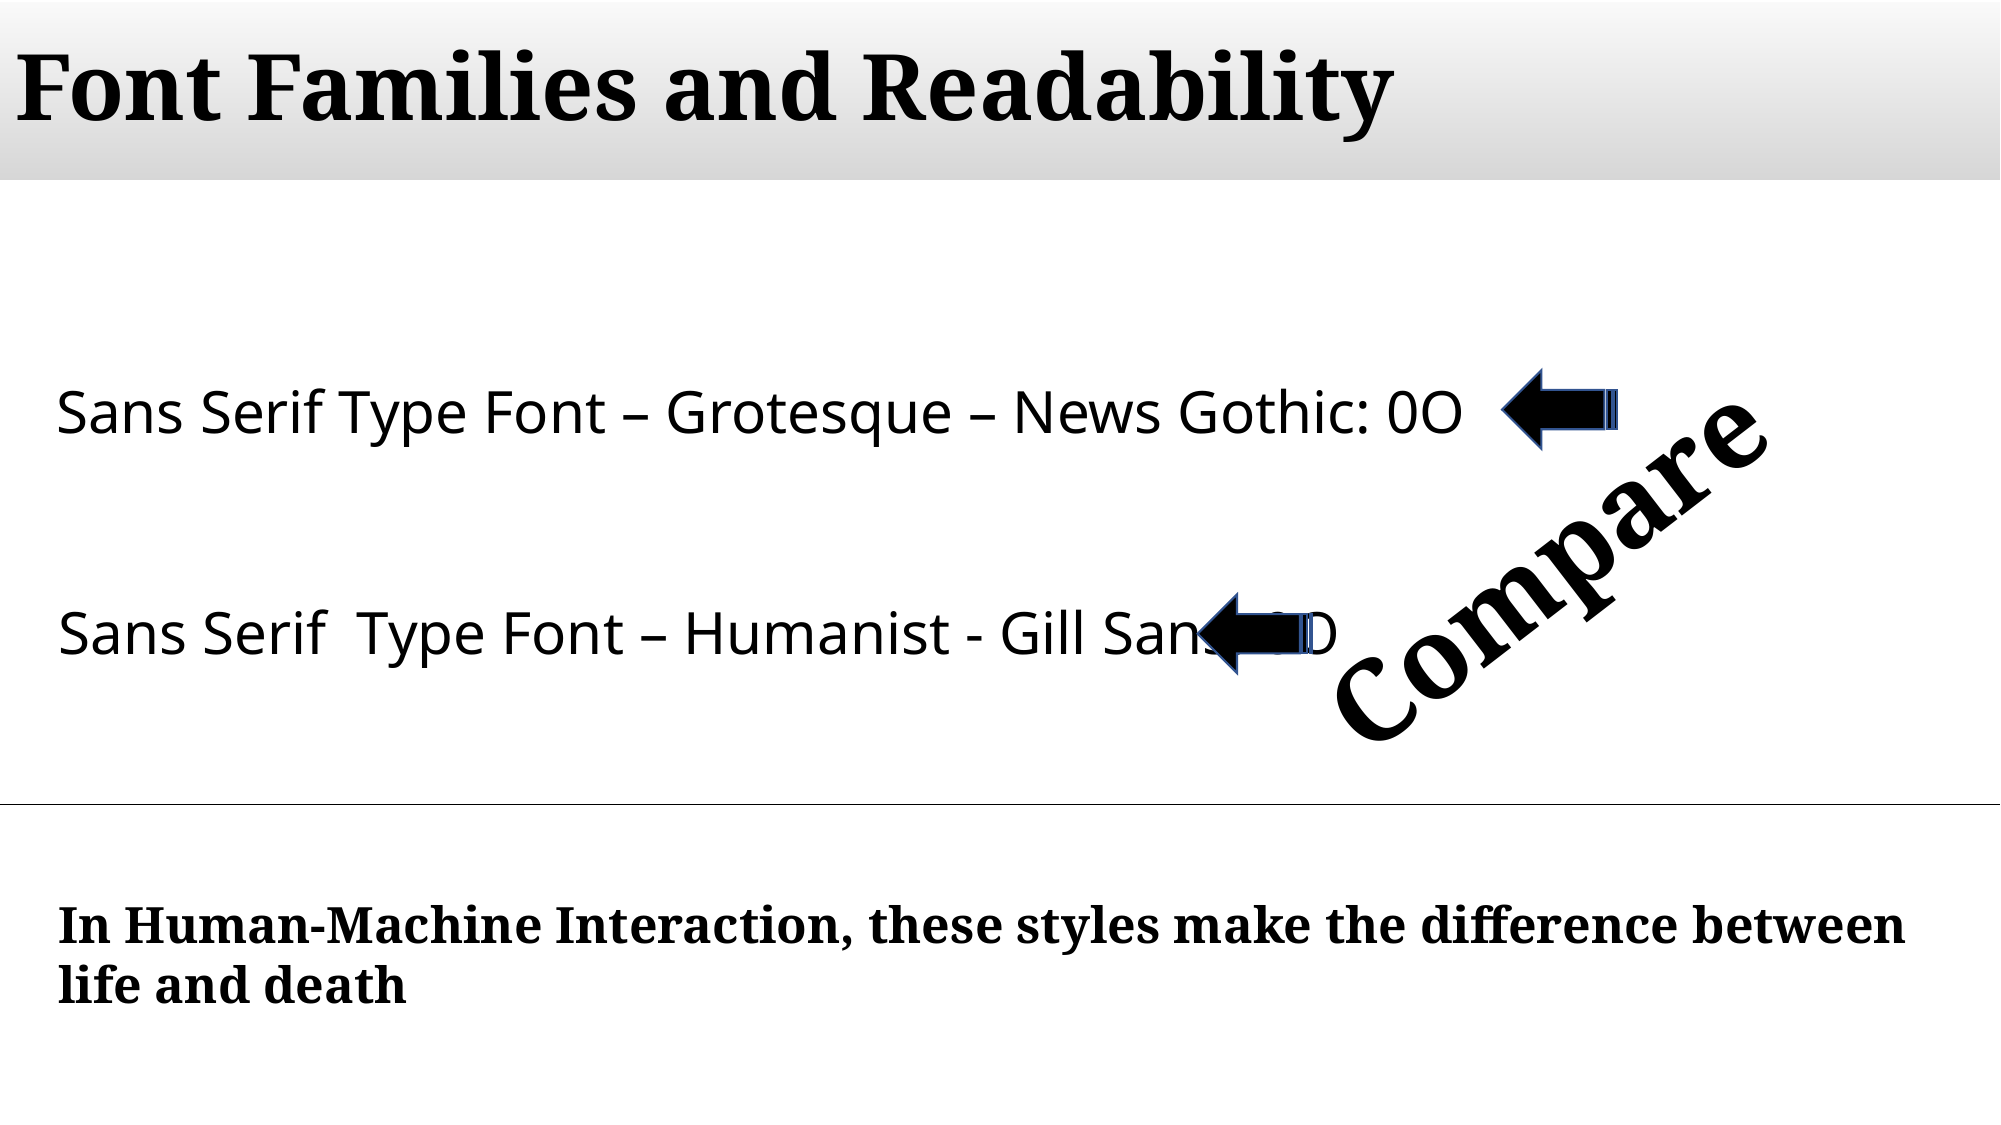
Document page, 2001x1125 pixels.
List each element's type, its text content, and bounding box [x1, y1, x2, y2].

title Font Families and Readability [0, 2, 2000, 180]
text_box In Human-Machine Interaction, these styles make the difference between life and death [43, 885, 1975, 1021]
text_box Sans Serif Type Font – Humanist - Gill Sans: 0O [44, 589, 1389, 674]
text_box [1309, 613, 1313, 651]
text_box Compare [1282, 337, 1809, 792]
text_box [1196, 591, 1308, 676]
text_box Sans Serif Type Font – Grotesque – News Gothic: 0O [41, 367, 1556, 453]
text_box [1500, 367, 1618, 452]
